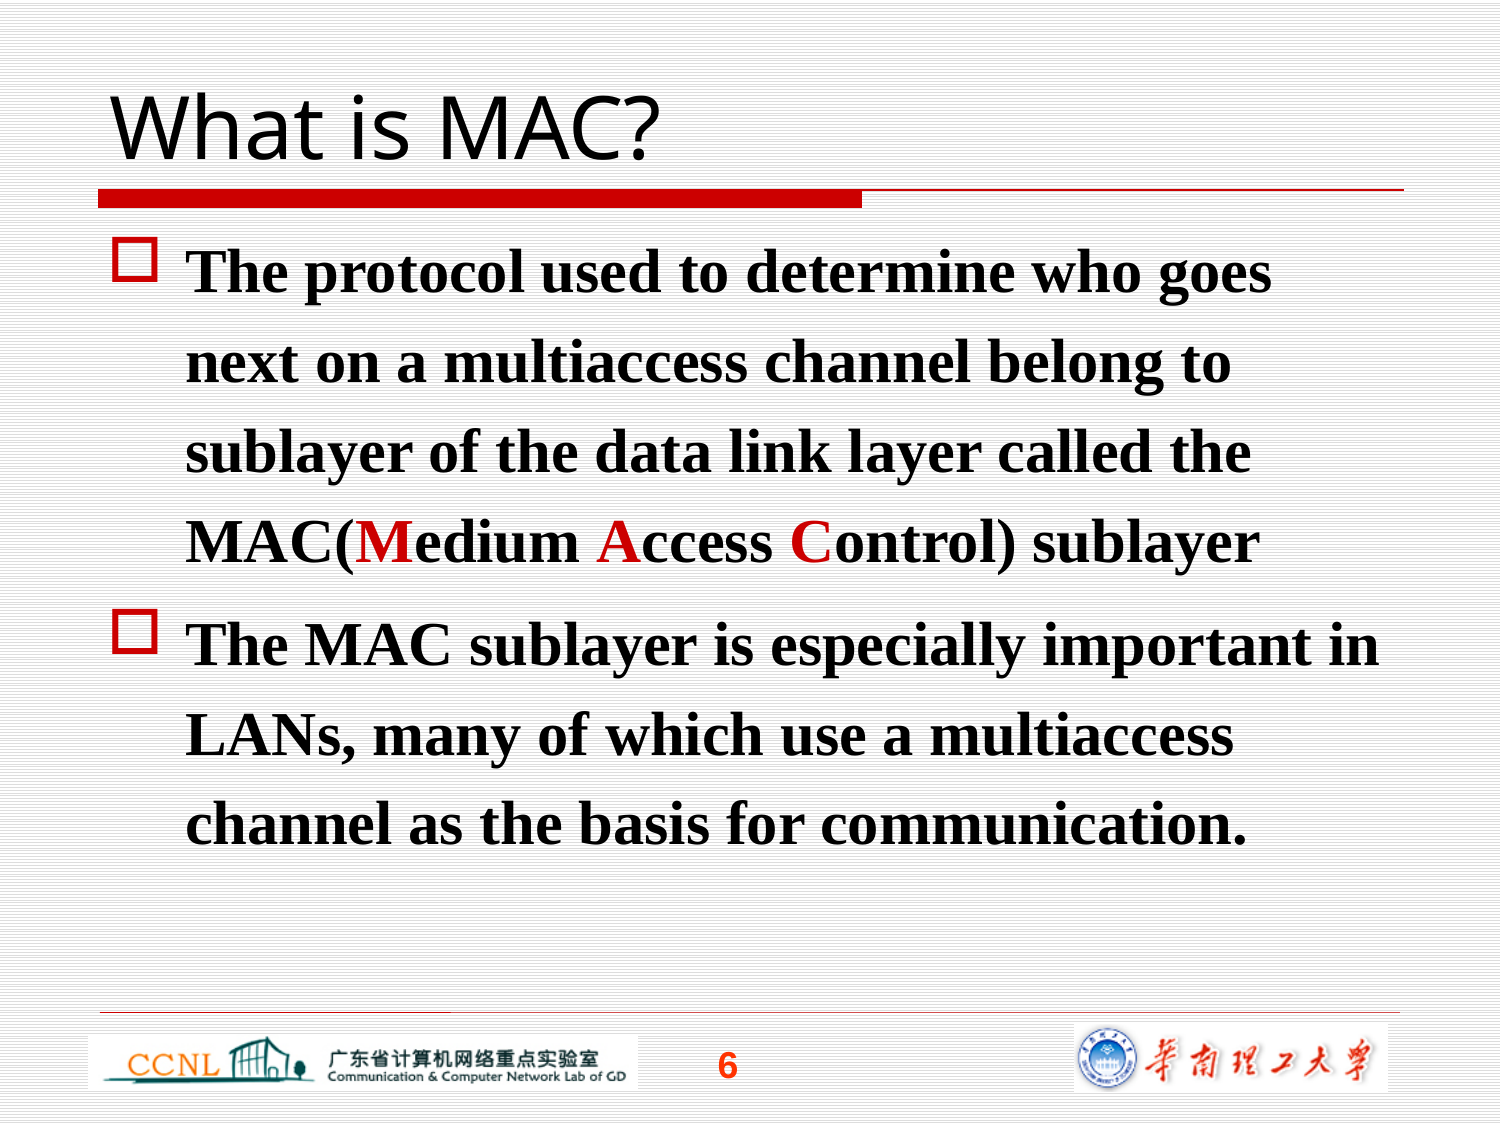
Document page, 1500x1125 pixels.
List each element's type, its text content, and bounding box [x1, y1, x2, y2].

picture [88, 1034, 638, 1090]
list The protocol used to determine who goes next on a multiaccess channel belong to sublayer of the data link layer called the MAC(Medium Access Control) sublayer The MAC sublayer is especially important in LANs, many of which use a multiaccess channel as the basis for communication. [92, 207, 1406, 988]
picture [1074, 1024, 1388, 1092]
title What is MAC? [93, 49, 1407, 185]
